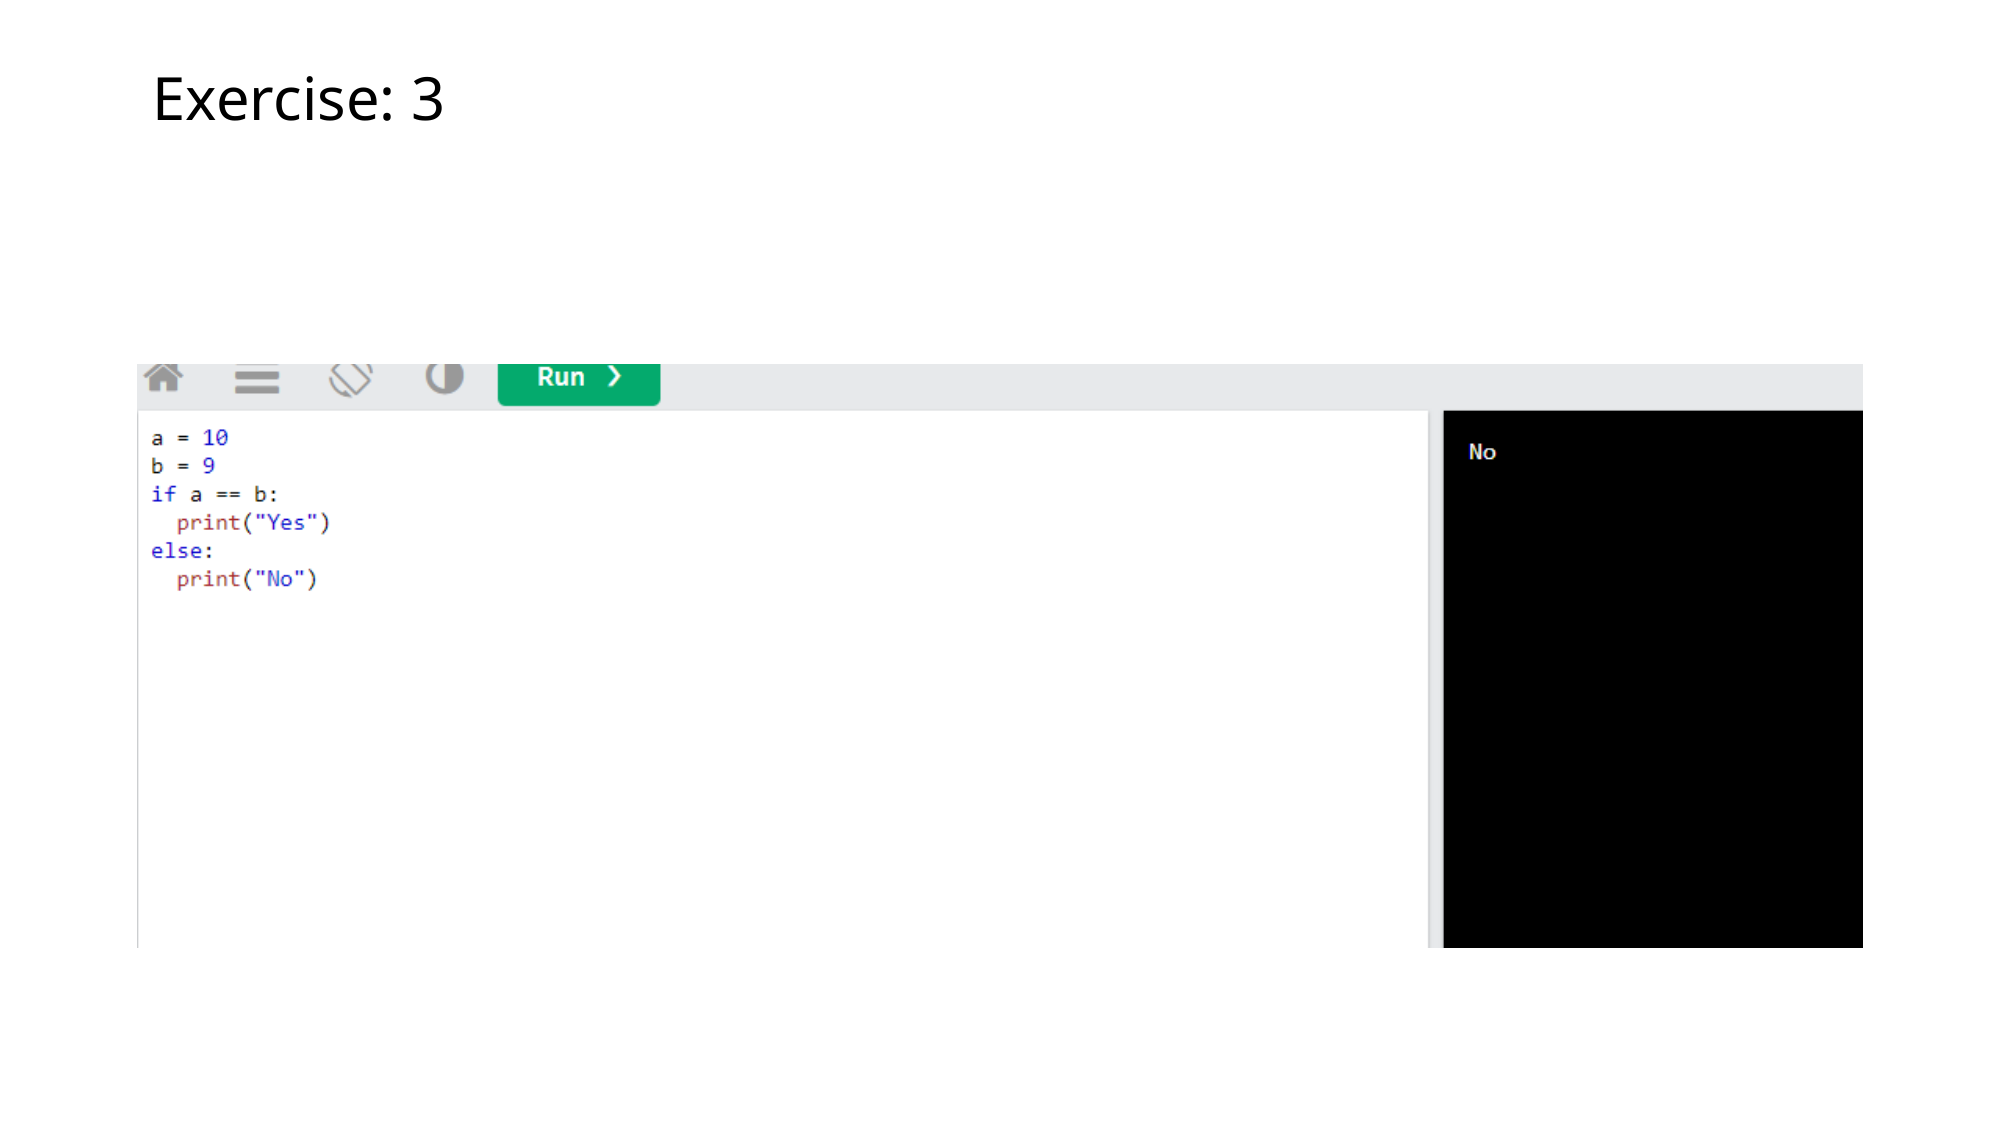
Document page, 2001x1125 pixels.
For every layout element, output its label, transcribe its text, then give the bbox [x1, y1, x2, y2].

title Exercise: 3 [137, 59, 1863, 278]
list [137, 364, 1863, 948]
